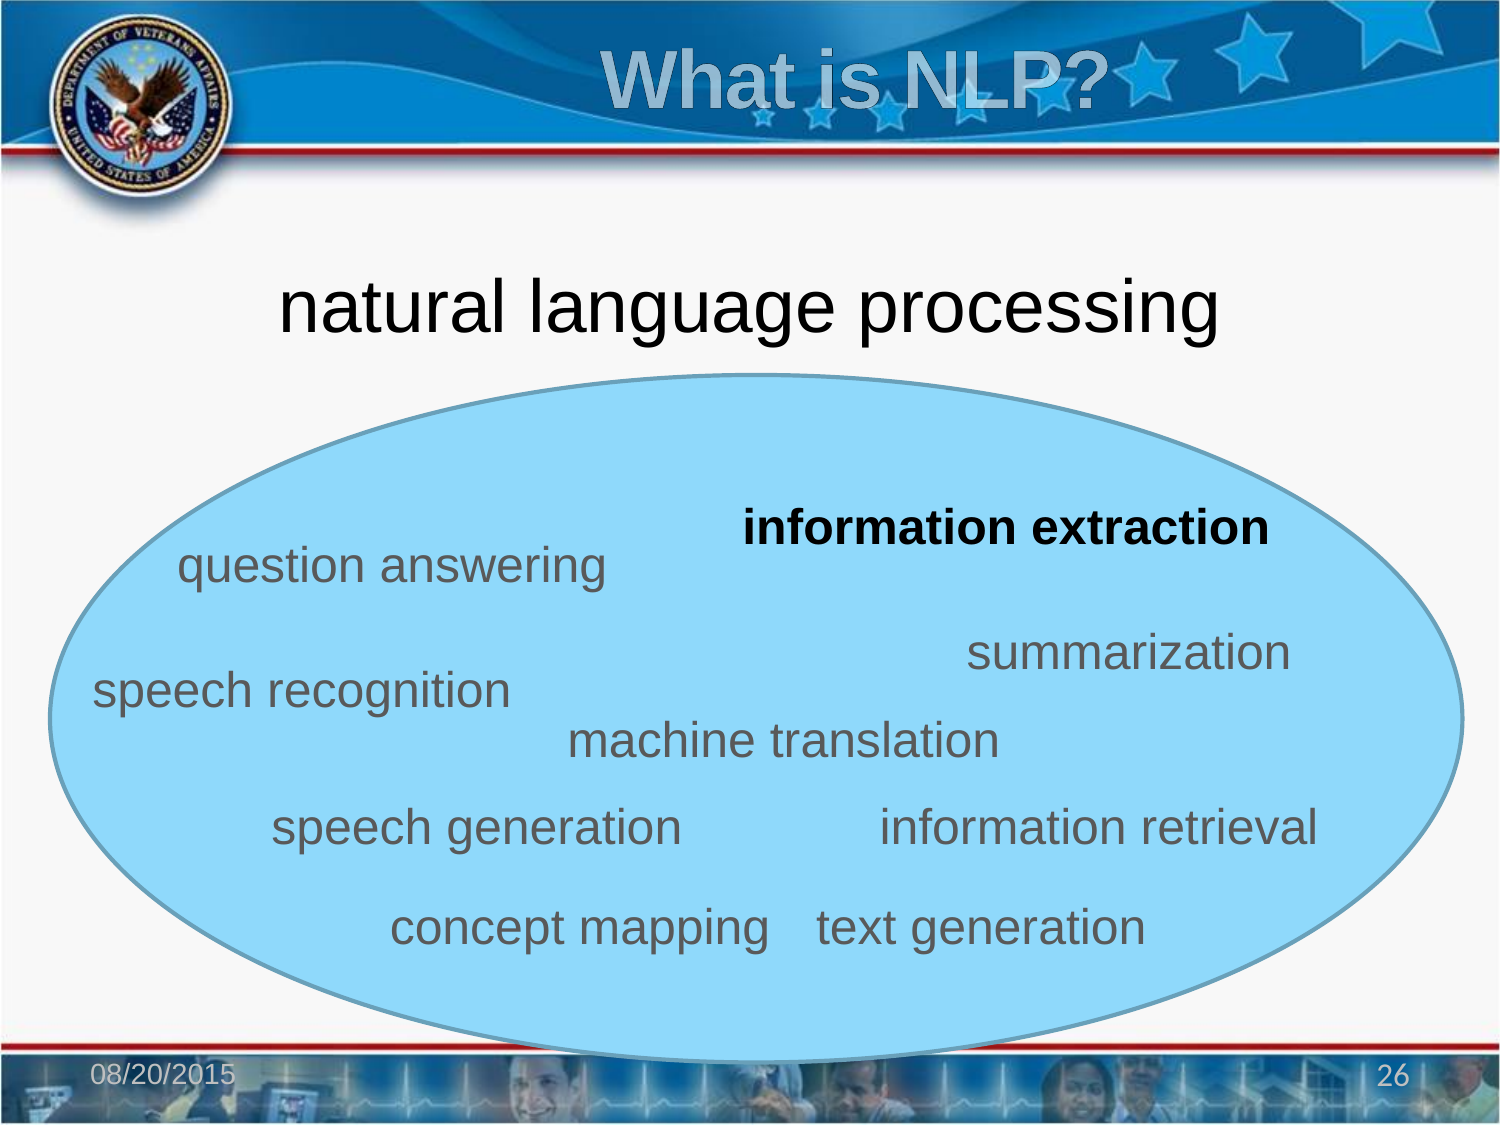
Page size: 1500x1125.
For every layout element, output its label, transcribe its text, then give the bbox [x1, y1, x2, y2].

text_box [47, 372, 1465, 1065]
text_box information extraction [727, 487, 1286, 563]
text_box summarization [951, 612, 1307, 688]
text_box speech generation [256, 786, 698, 862]
text_box question answering [162, 524, 623, 600]
title What is NLP? [224, 12, 1488, 138]
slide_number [75, 1042, 425, 1103]
picture [0, 0, 1500, 1125]
text_box concept mapping [374, 886, 786, 962]
text_box information retrieval [864, 787, 1334, 863]
text_box text generation [801, 887, 1162, 963]
text_box speech recognition [77, 649, 527, 725]
text_box natural language processing [263, 249, 1237, 355]
text_box machine translation [552, 699, 1016, 775]
slide_number 26 [1074, 1042, 1425, 1103]
